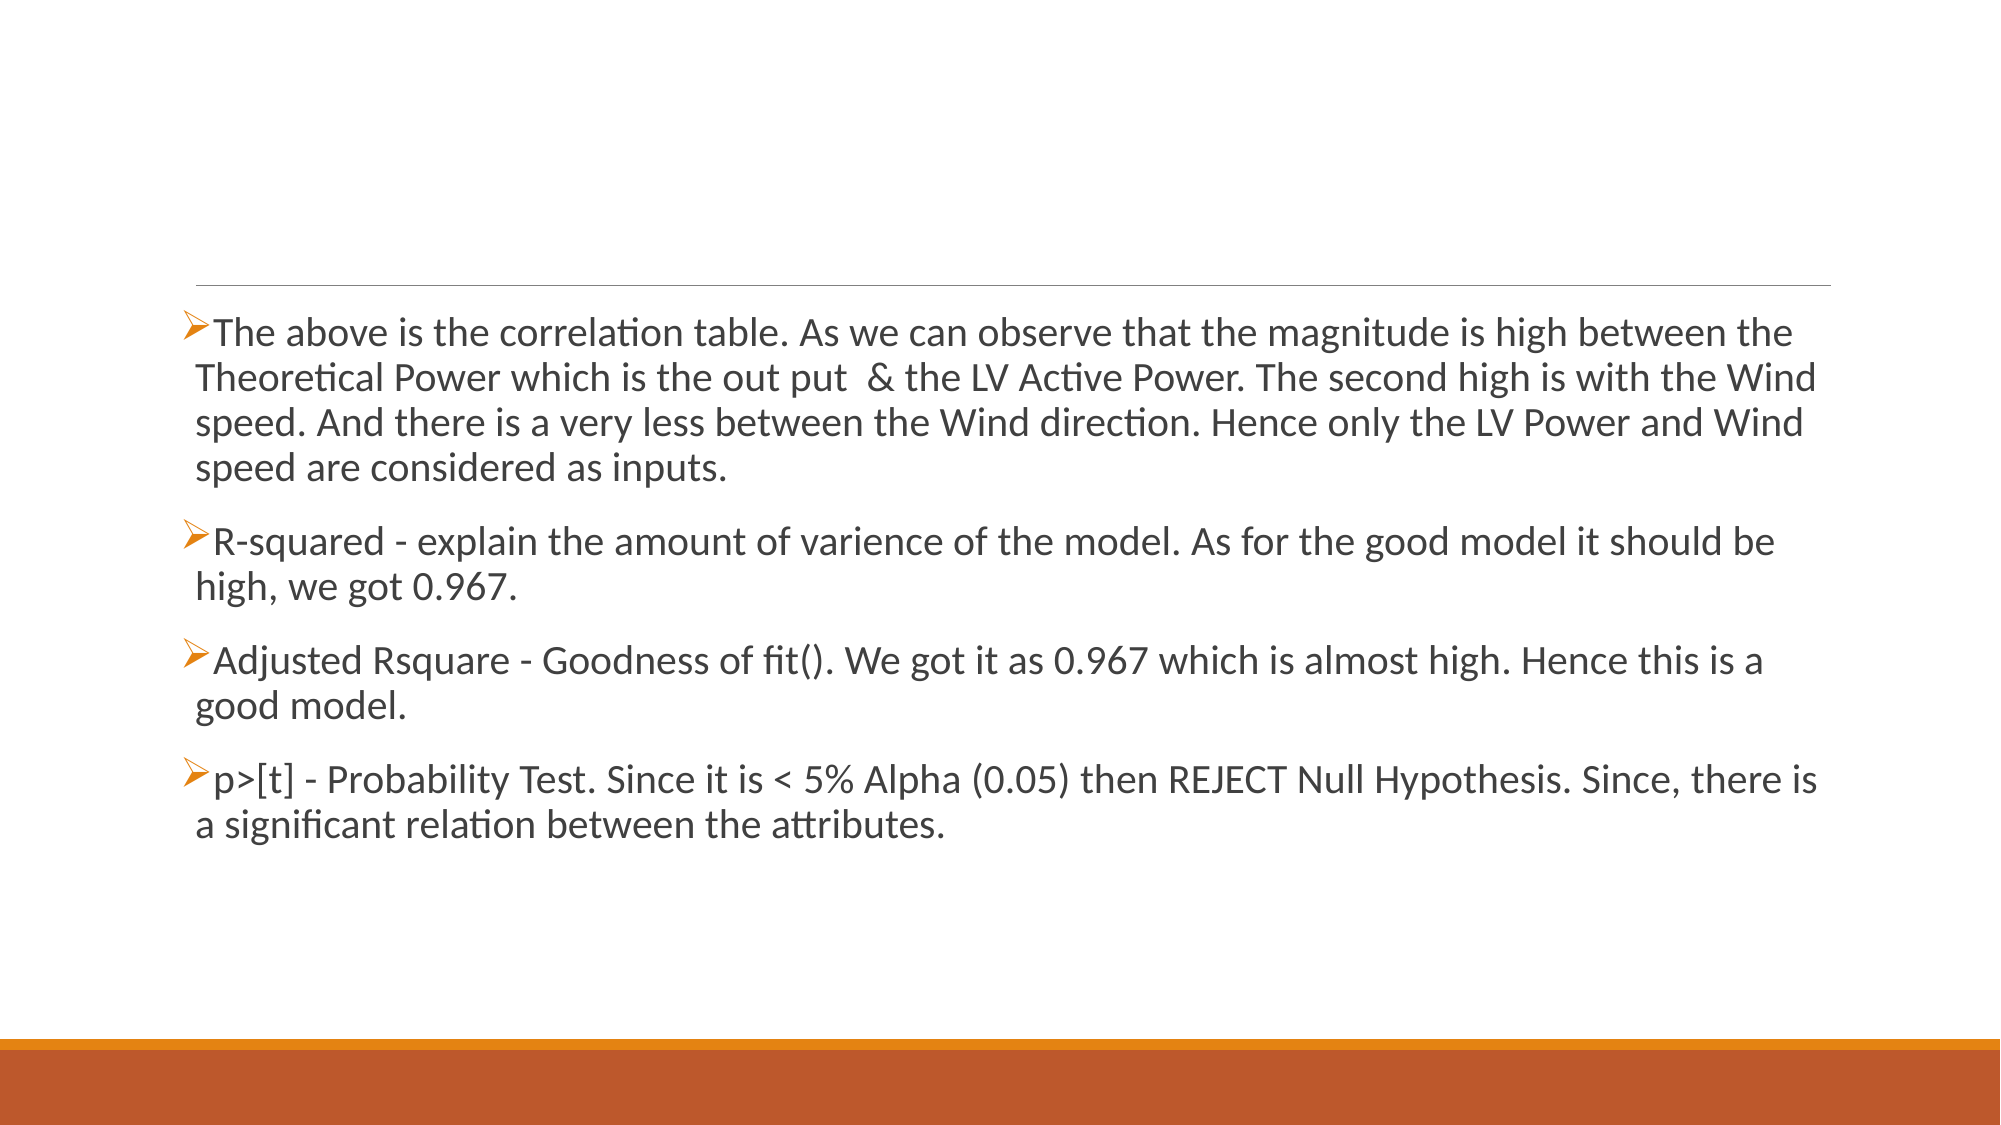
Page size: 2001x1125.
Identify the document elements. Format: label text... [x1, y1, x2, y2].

list The above is the correlation table. As we can observe that the magnitude is high between the Theoretical Power which is the out put & the LV Active Power. The second high is with the Wind speed. And there is a very less between the Wind direction. Hence only the LV Power and Wind speed are considered as inputs. R-squared - explain the amount of varience of the model. As for the good model it should be high, we got 0.967. Adjusted Rsquare - Goodness of fit(). We got it as 0.967 which is almost high. Hence this is a good model. p>[t] - Probability Test. Since it is < 5% Alpha (0.05) then REJECT Null Hypothesis. Since, there is a significant relation between the attributes. [180, 302, 1830, 963]
